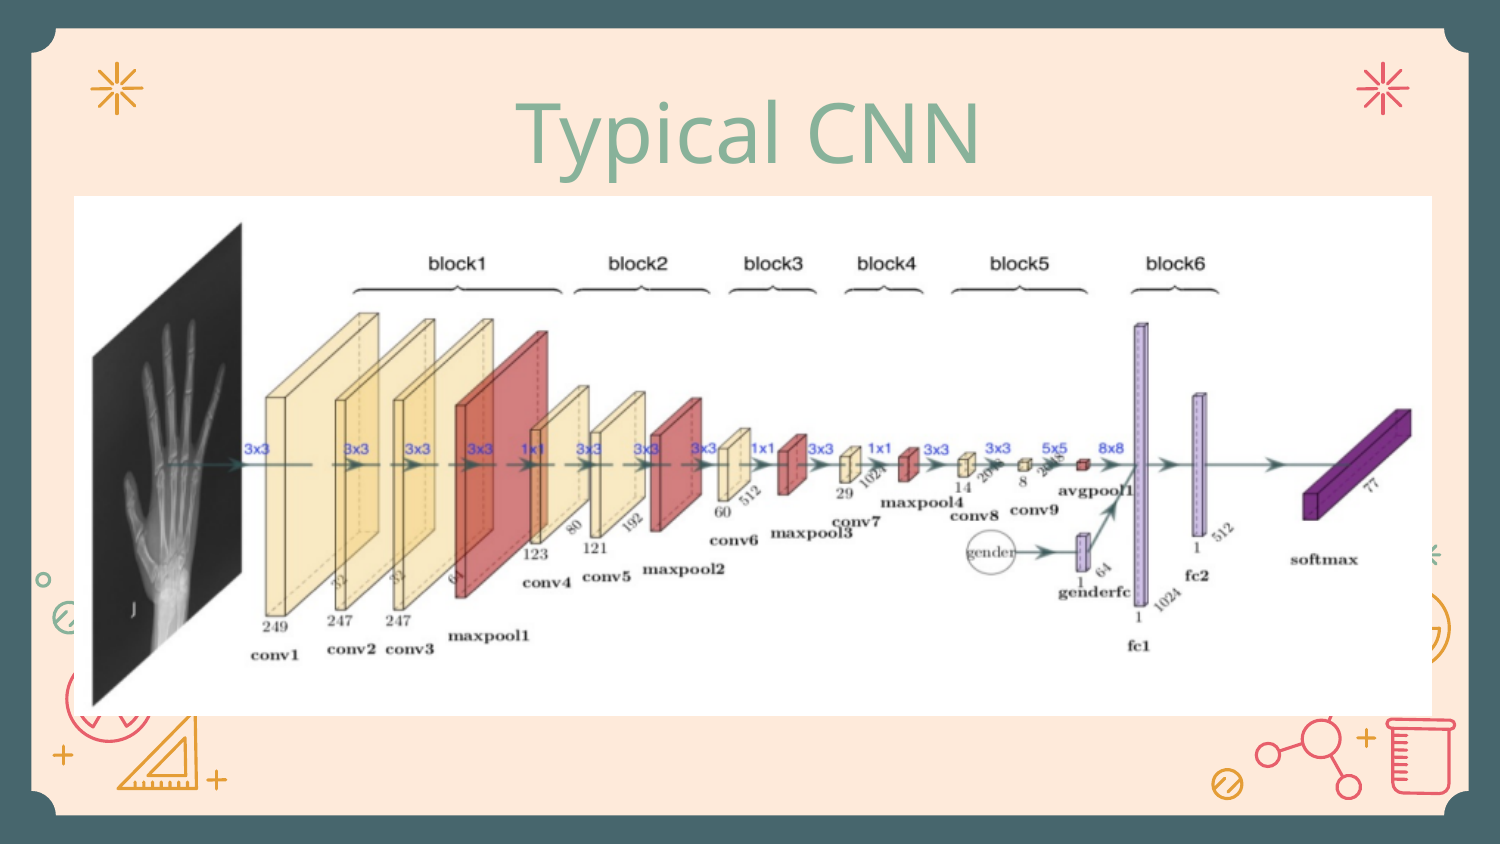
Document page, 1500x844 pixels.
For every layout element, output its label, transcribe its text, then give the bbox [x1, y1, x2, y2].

picture [74, 196, 1432, 716]
title Typical CNN [162, 88, 1337, 172]
